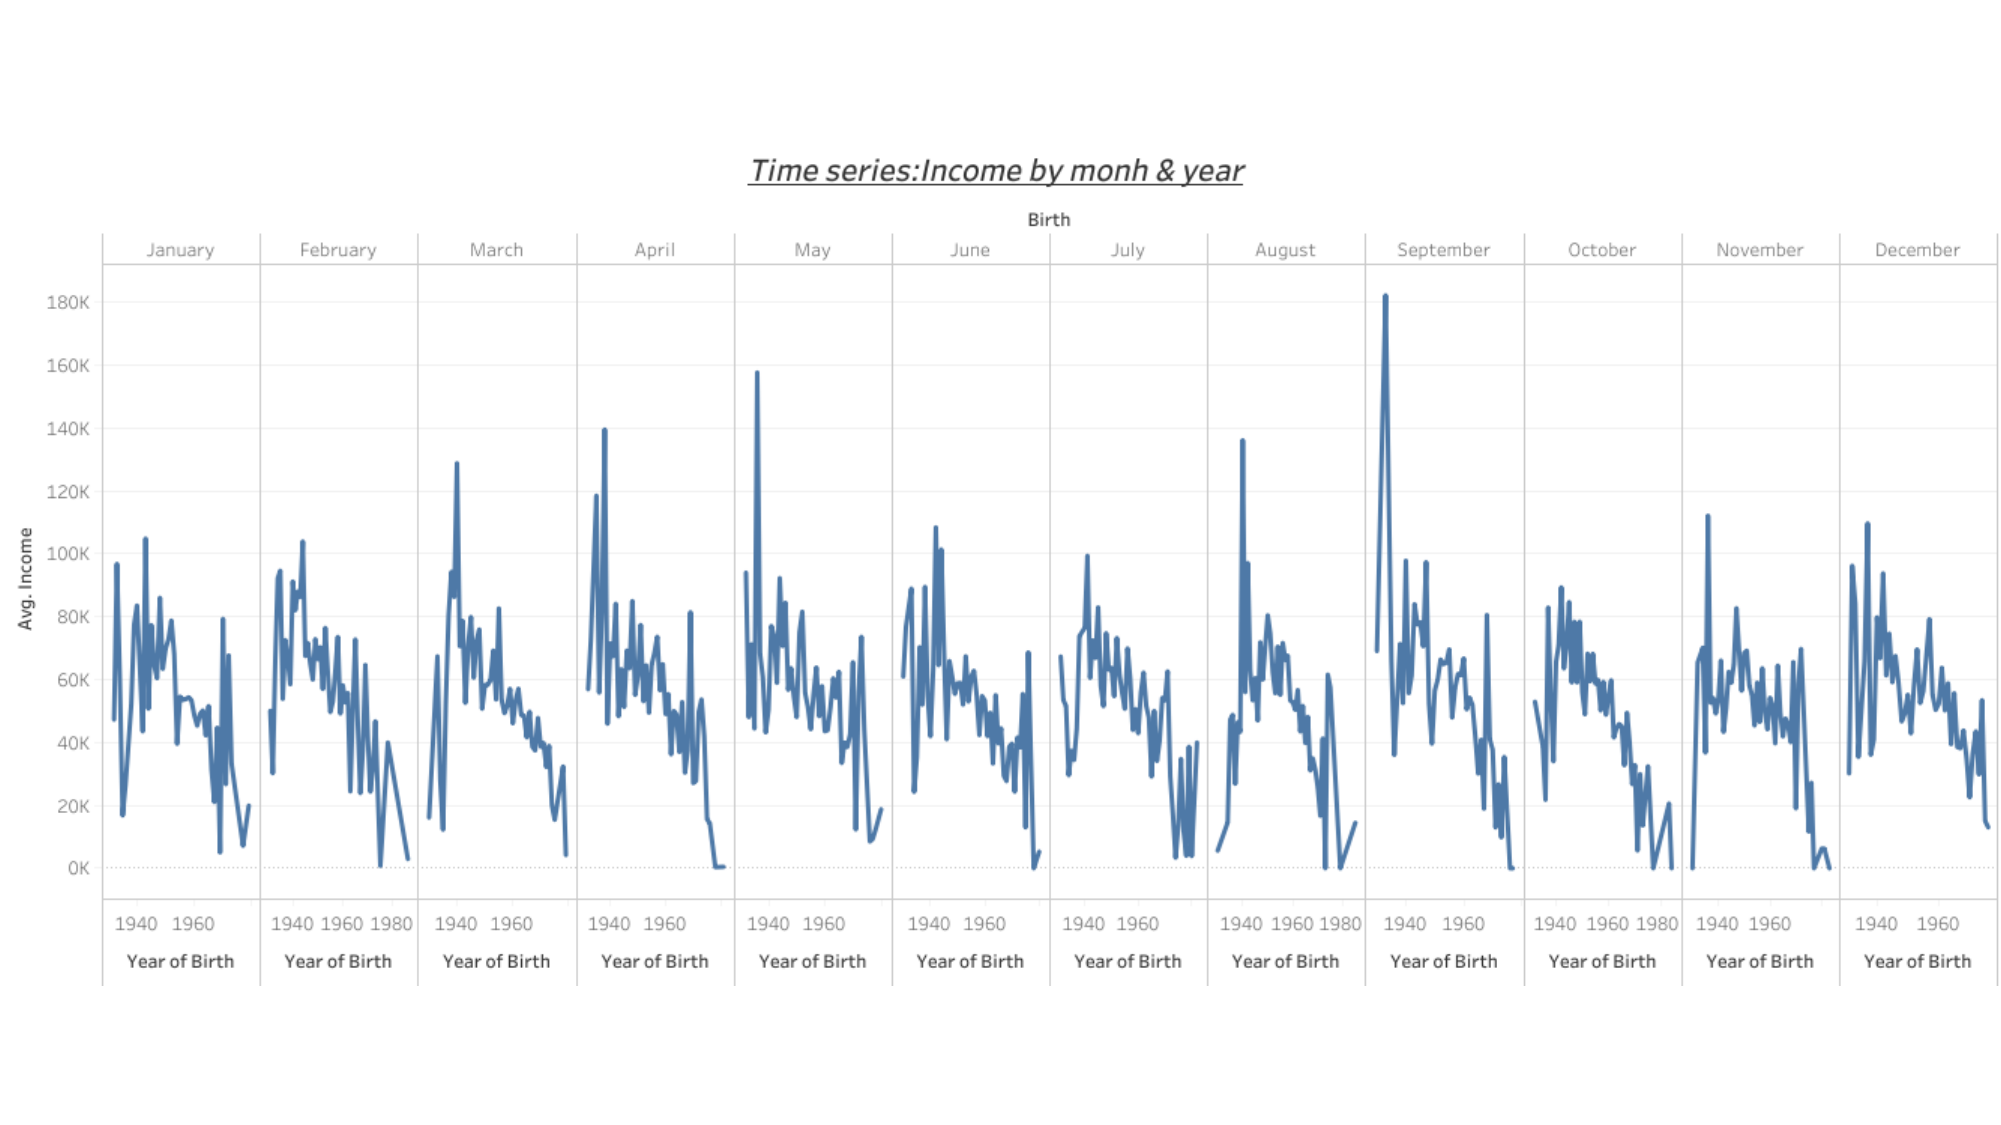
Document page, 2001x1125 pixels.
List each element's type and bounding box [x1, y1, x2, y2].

picture [0, 139, 2000, 986]
